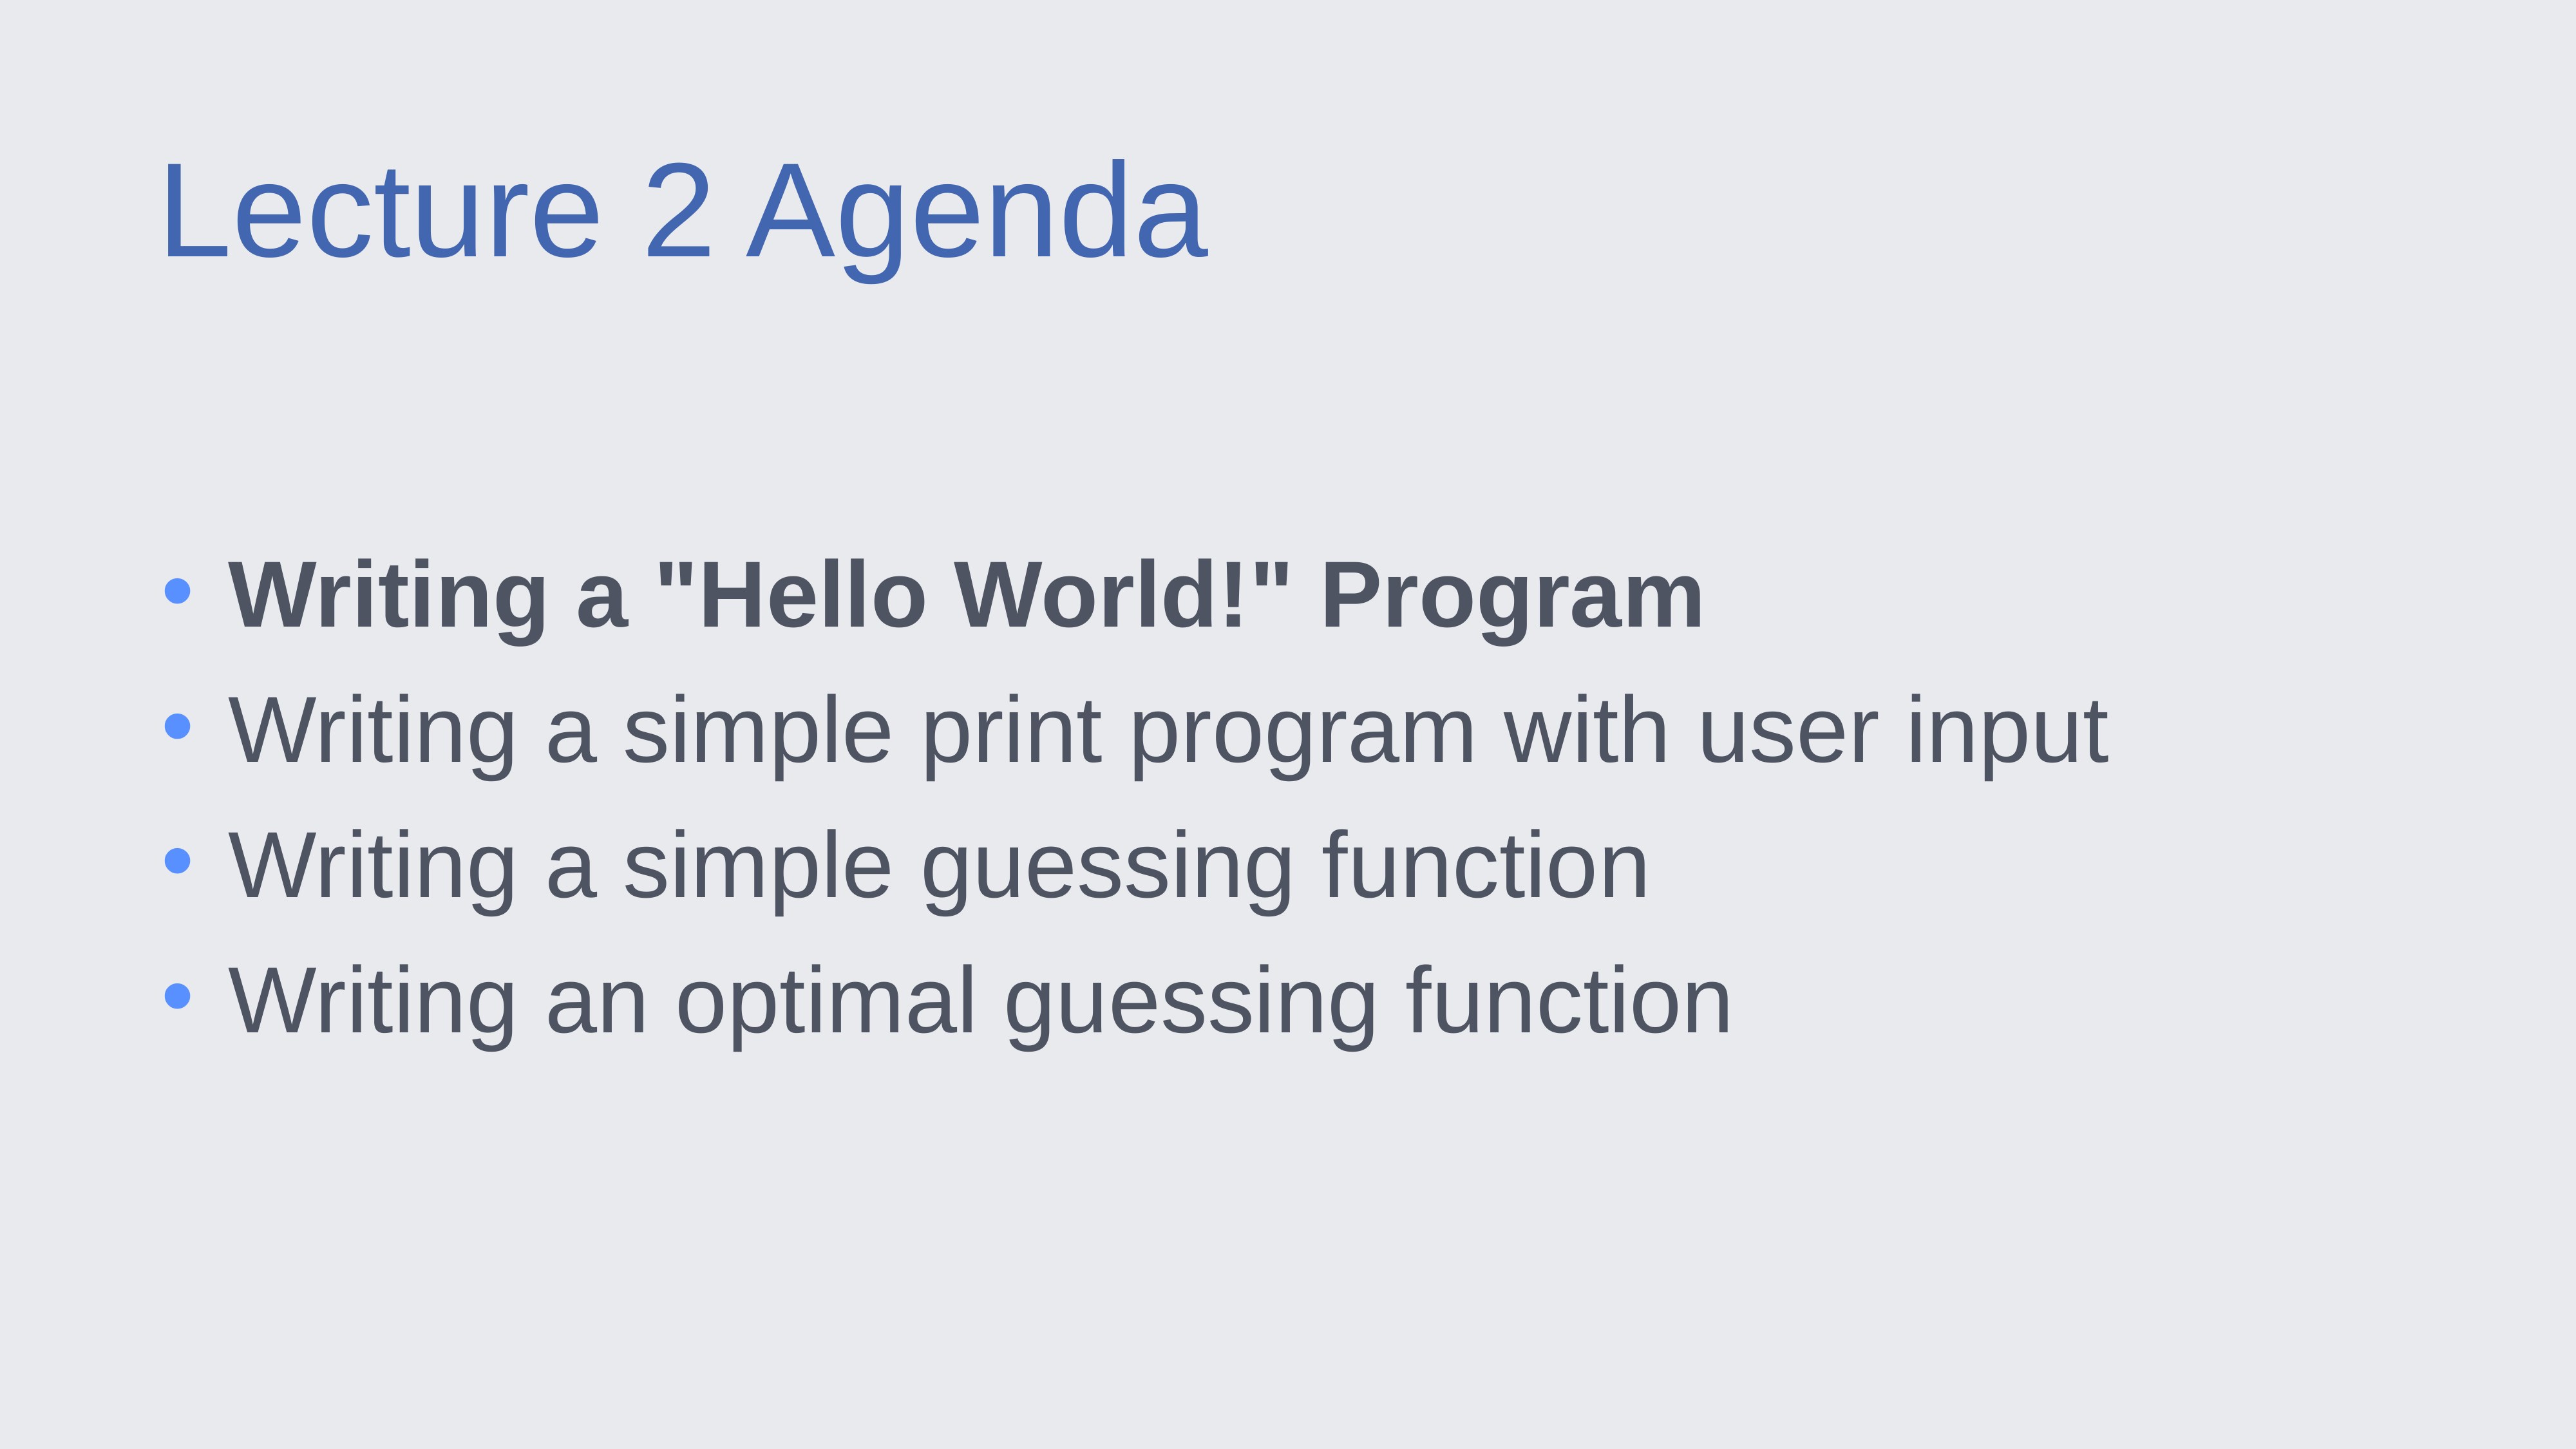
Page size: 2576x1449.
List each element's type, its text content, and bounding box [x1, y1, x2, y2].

list Writing a "Hello World!" Program Writing a simple print program with user input Writing a simple guessing function Writing an optimal guessing function [161, 511, 2416, 1342]
list Lecture 2 Agenda [157, 153, 2412, 985]
